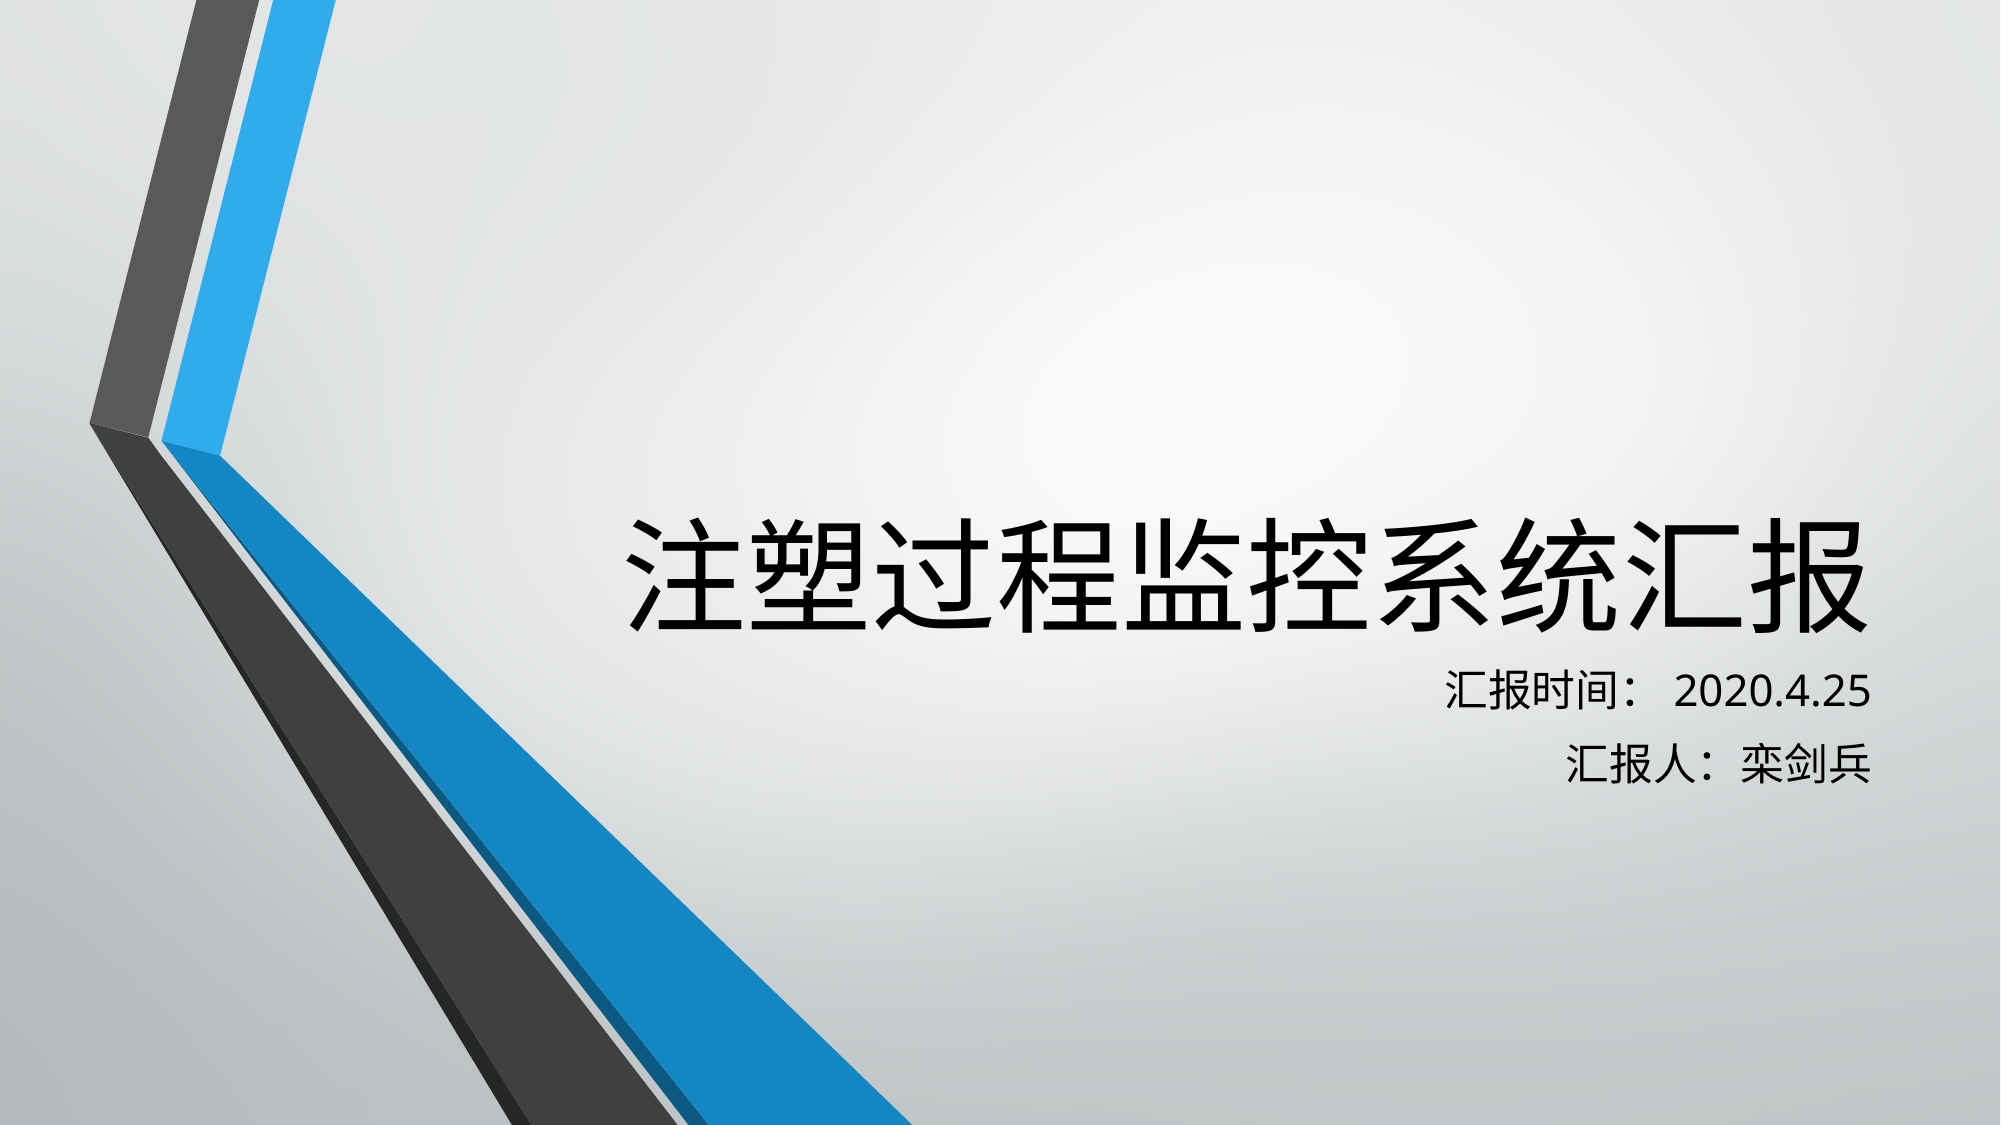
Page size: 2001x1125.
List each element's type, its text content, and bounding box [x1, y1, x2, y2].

subtitle 汇报时间：2020.4.25 汇报人：栾剑兵 [740, 655, 1887, 884]
title 注塑过程监控系统汇报 [480, 226, 1887, 656]
